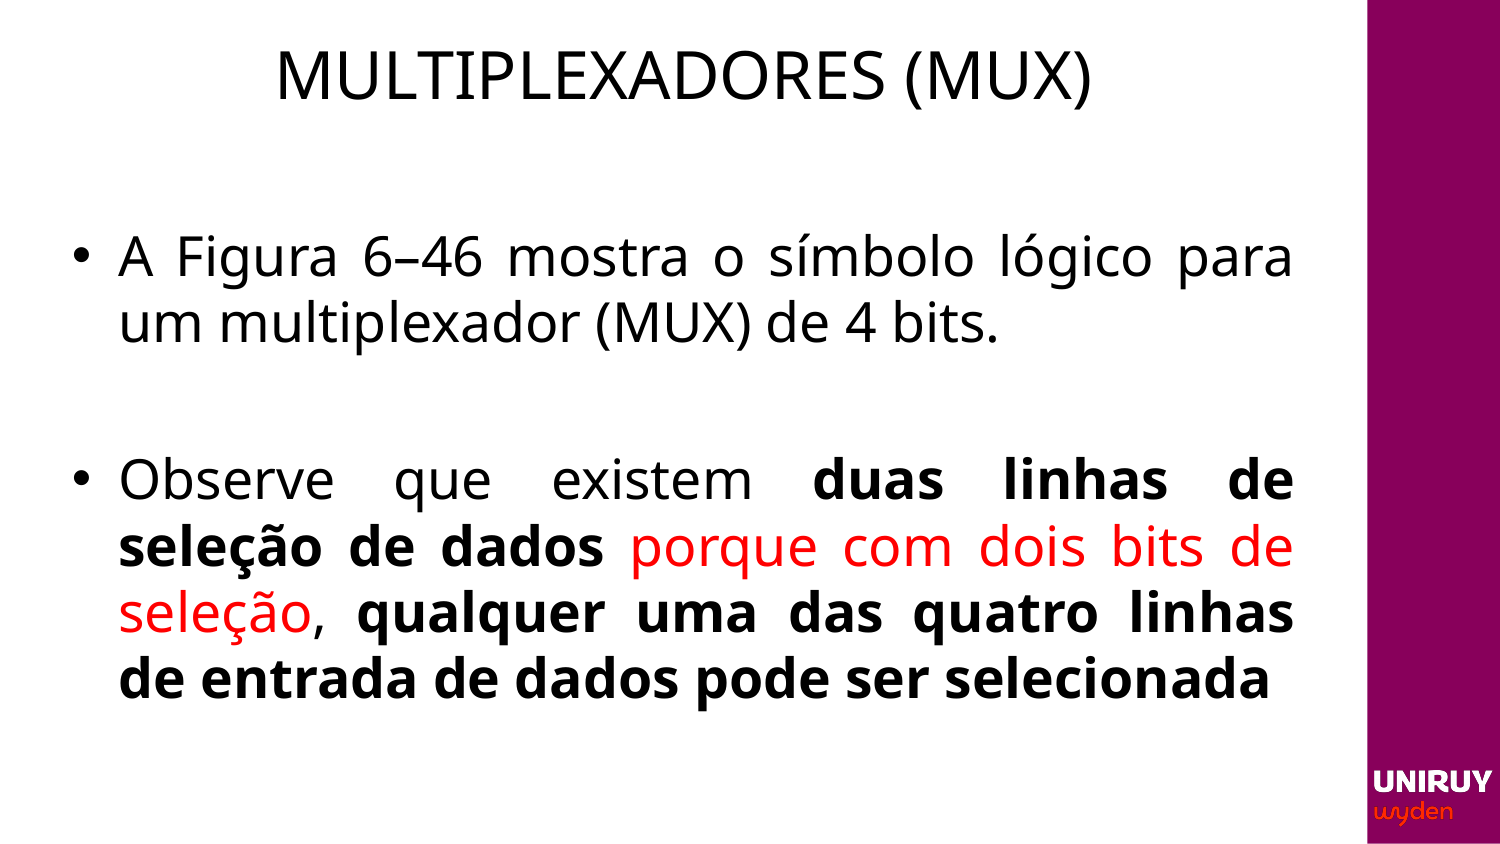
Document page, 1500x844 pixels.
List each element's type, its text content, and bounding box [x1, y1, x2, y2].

picture [1374, 770, 1493, 827]
list A Figura 6–46 mostra o símbolo lógico para um multiplexador (MUX) de 4 bits. Observe que existem duas linhas de seleção de dados porque com dois bits de seleção, qualquer uma das quatro linhas de entrada de dados pode ser selecionada [63, 213, 1304, 772]
title MULTIPLEXADORES (MUX) [63, 2, 1304, 144]
